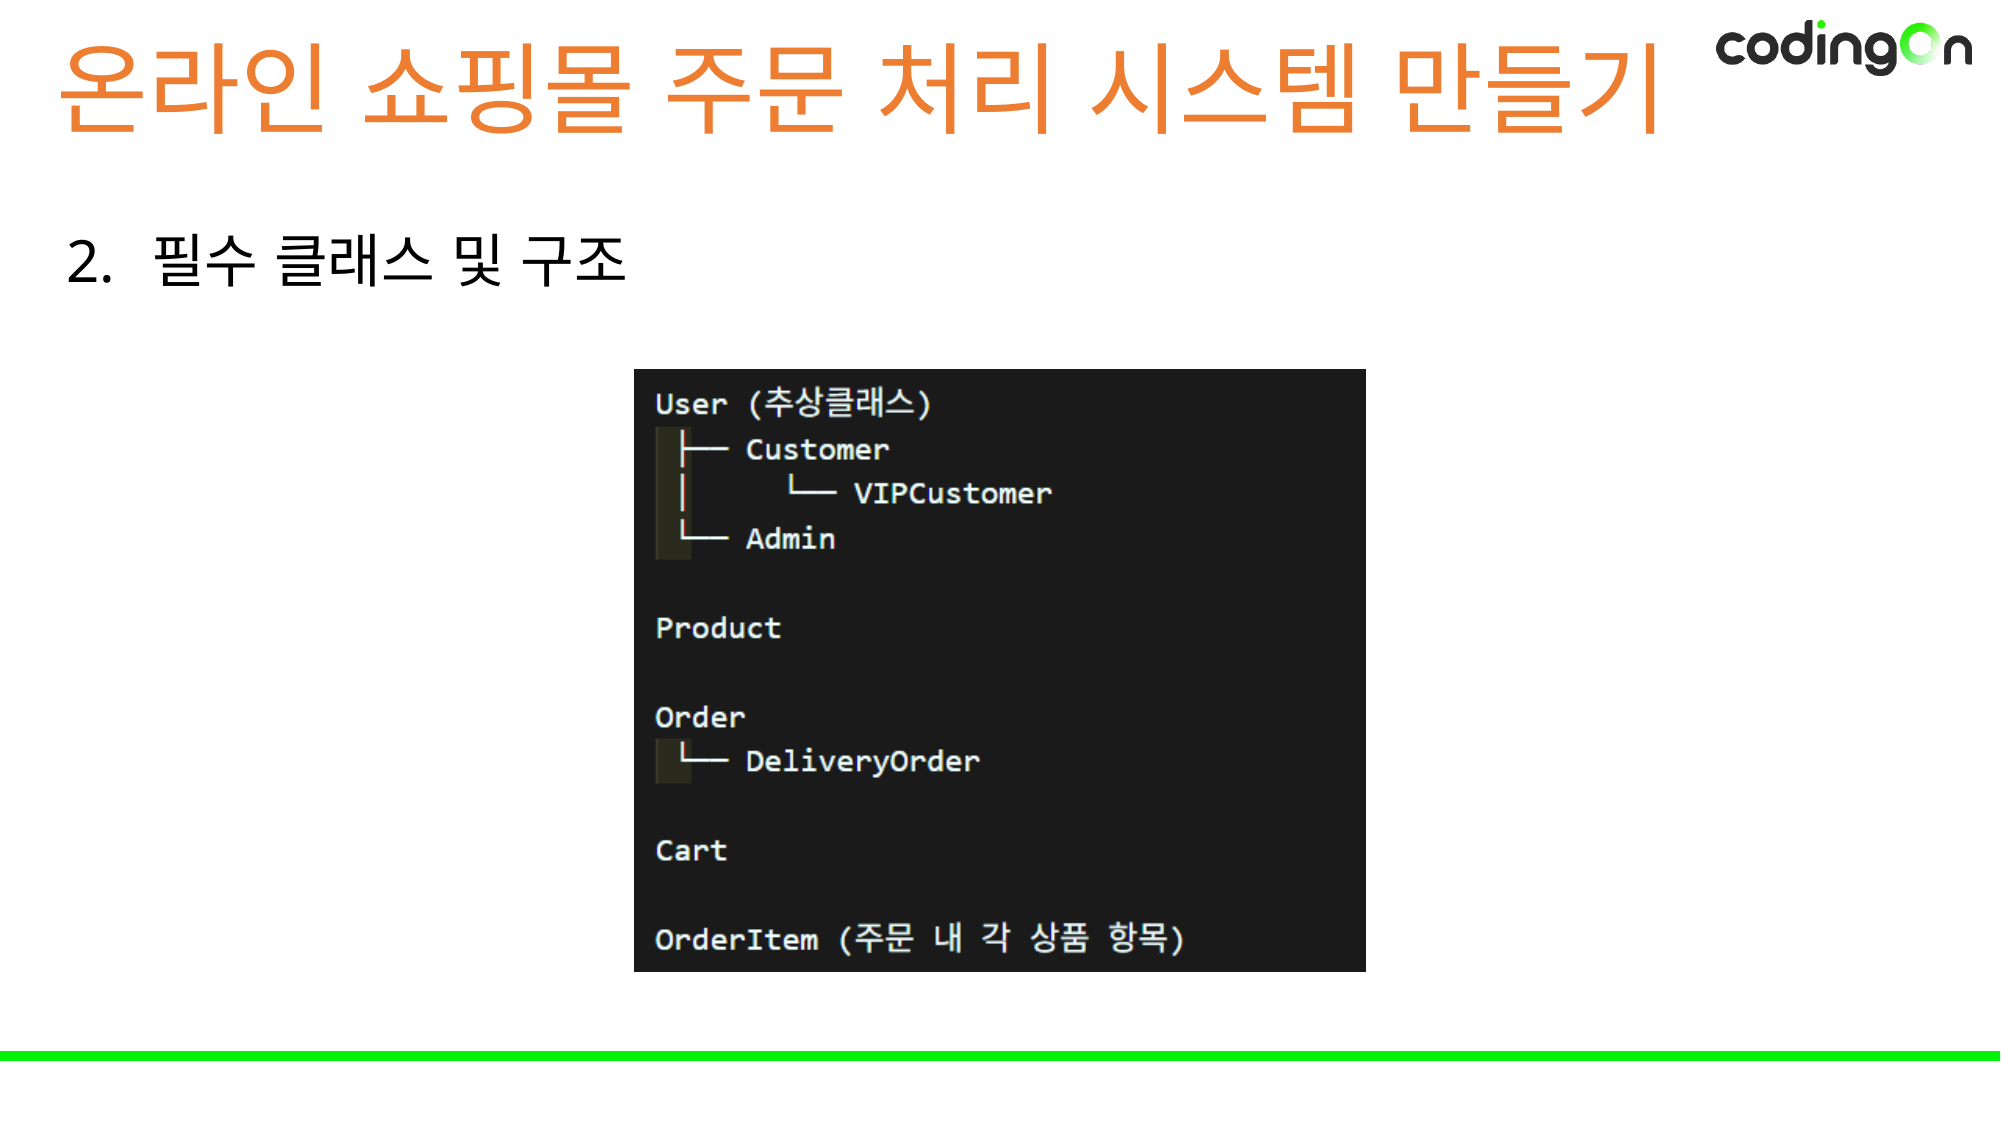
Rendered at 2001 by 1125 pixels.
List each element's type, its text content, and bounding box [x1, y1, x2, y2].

picture [1767, 20, 1972, 76]
picture [634, 369, 1366, 972]
text_box 온라인 쇼핑몰 주문 처리 시스템 만들기 [41, 0, 1767, 188]
text_box 필수 클래스 및 구조 [52, 182, 1948, 302]
